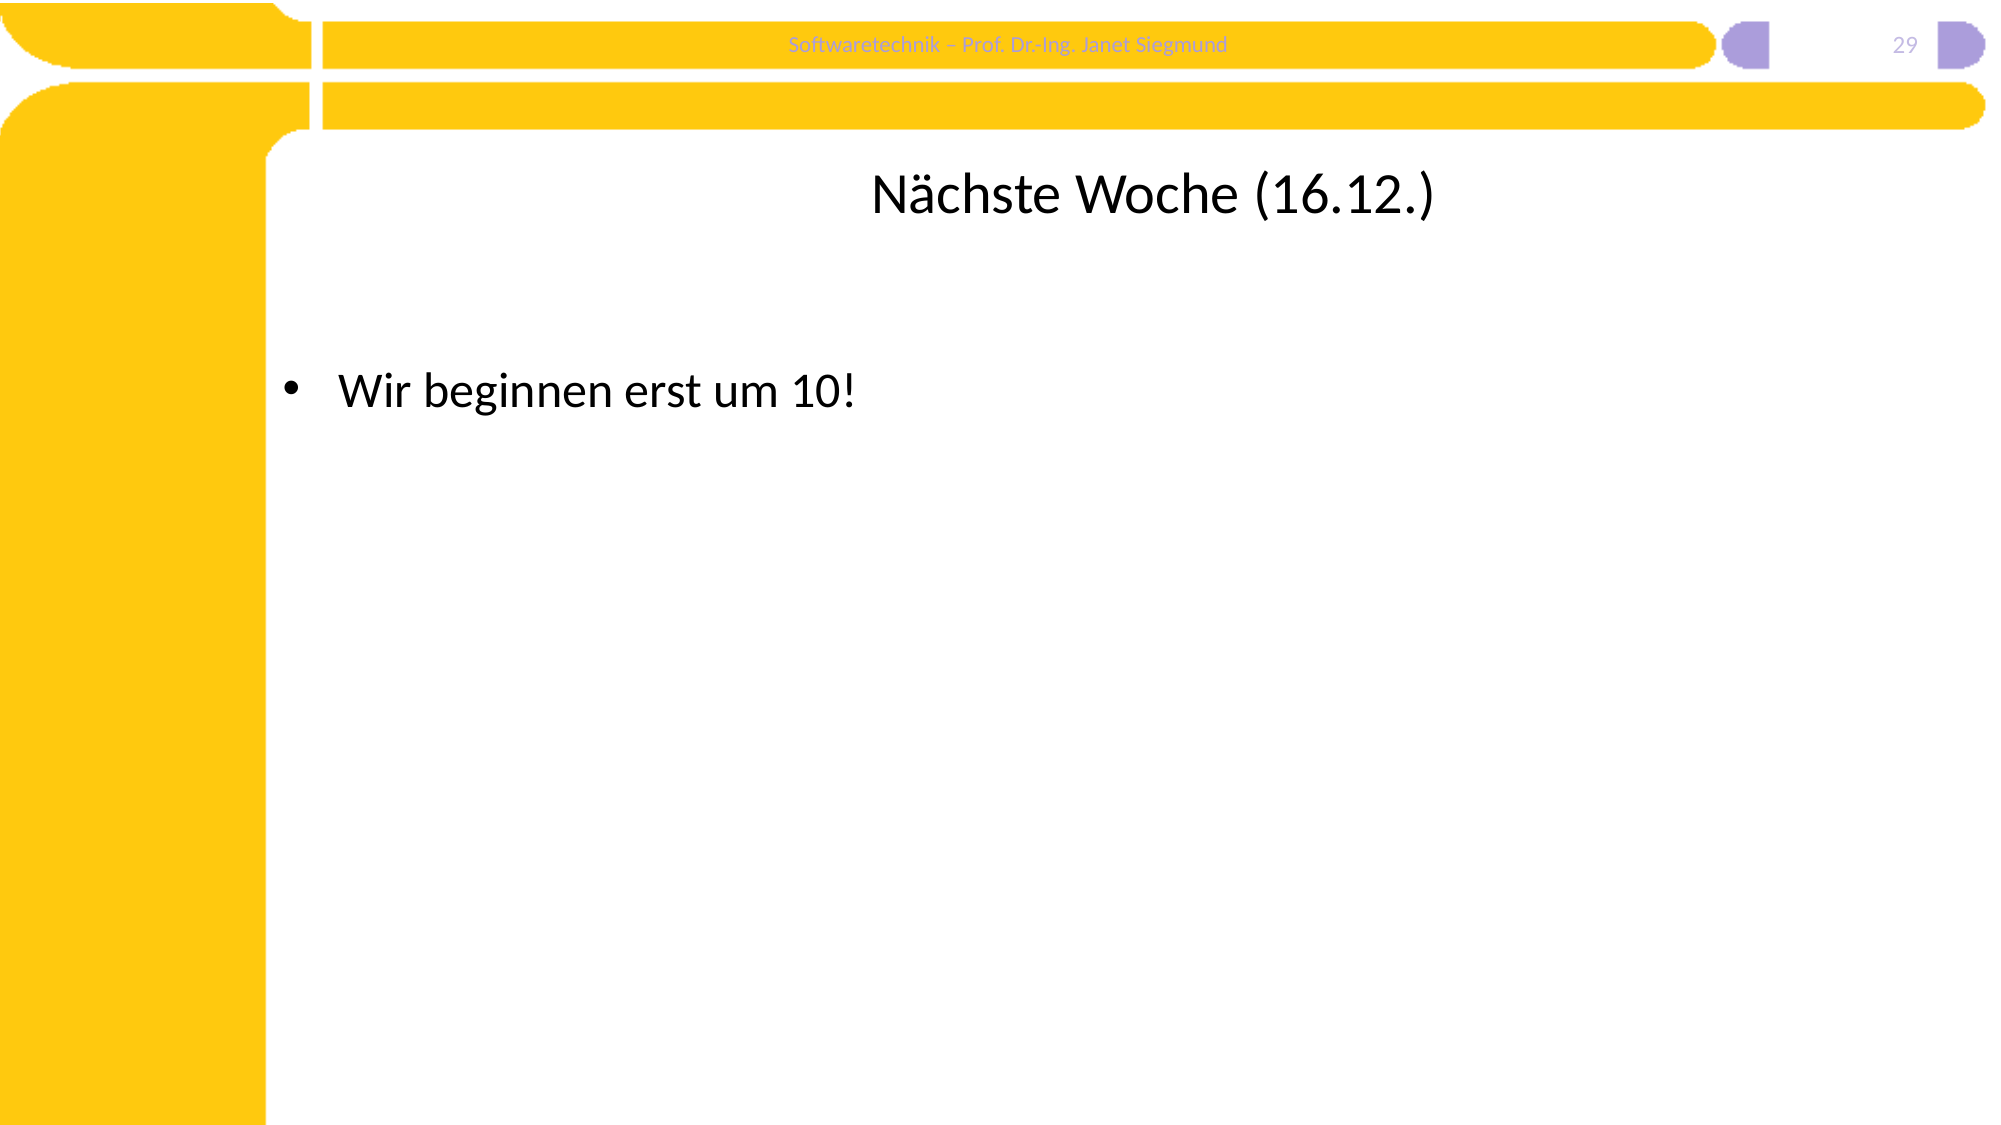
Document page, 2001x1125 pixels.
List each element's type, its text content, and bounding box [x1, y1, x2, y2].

list Wir beginnen erst um 10! [267, 349, 1993, 1104]
picture [0, 3, 1999, 1125]
title Nächste Woche (16.12.) [350, 136, 1957, 244]
slide_number 29 [1767, 20, 1934, 67]
